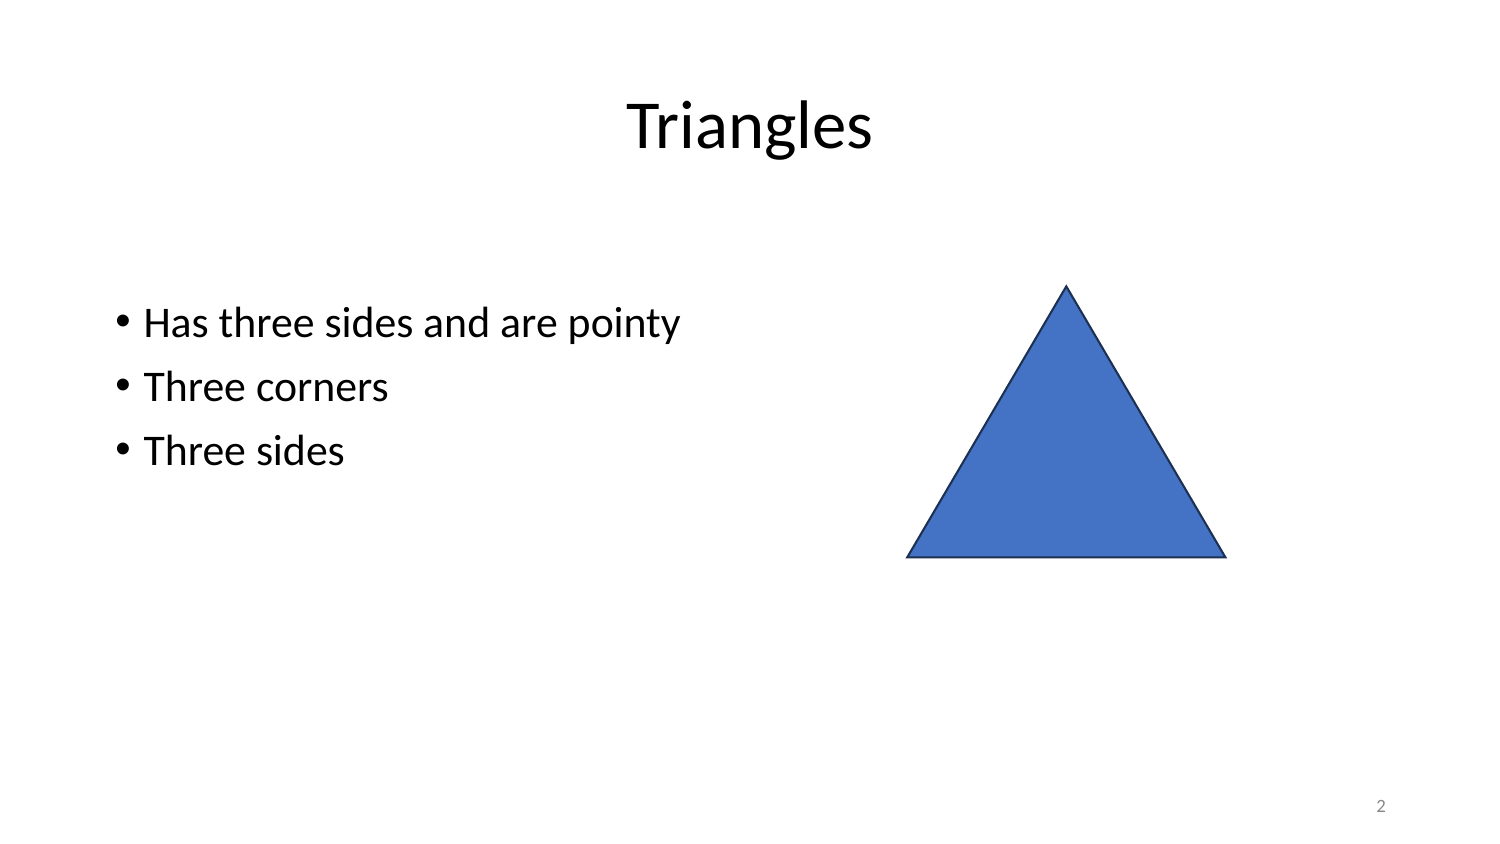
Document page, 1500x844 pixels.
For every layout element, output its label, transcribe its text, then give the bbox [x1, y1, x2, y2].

title Triangles [103, 44, 1397, 208]
text_box [907, 286, 1226, 558]
slide_number ‹#› [1059, 782, 1397, 827]
list Has three sides and are pointy Three corners Three sides [103, 224, 1397, 760]
